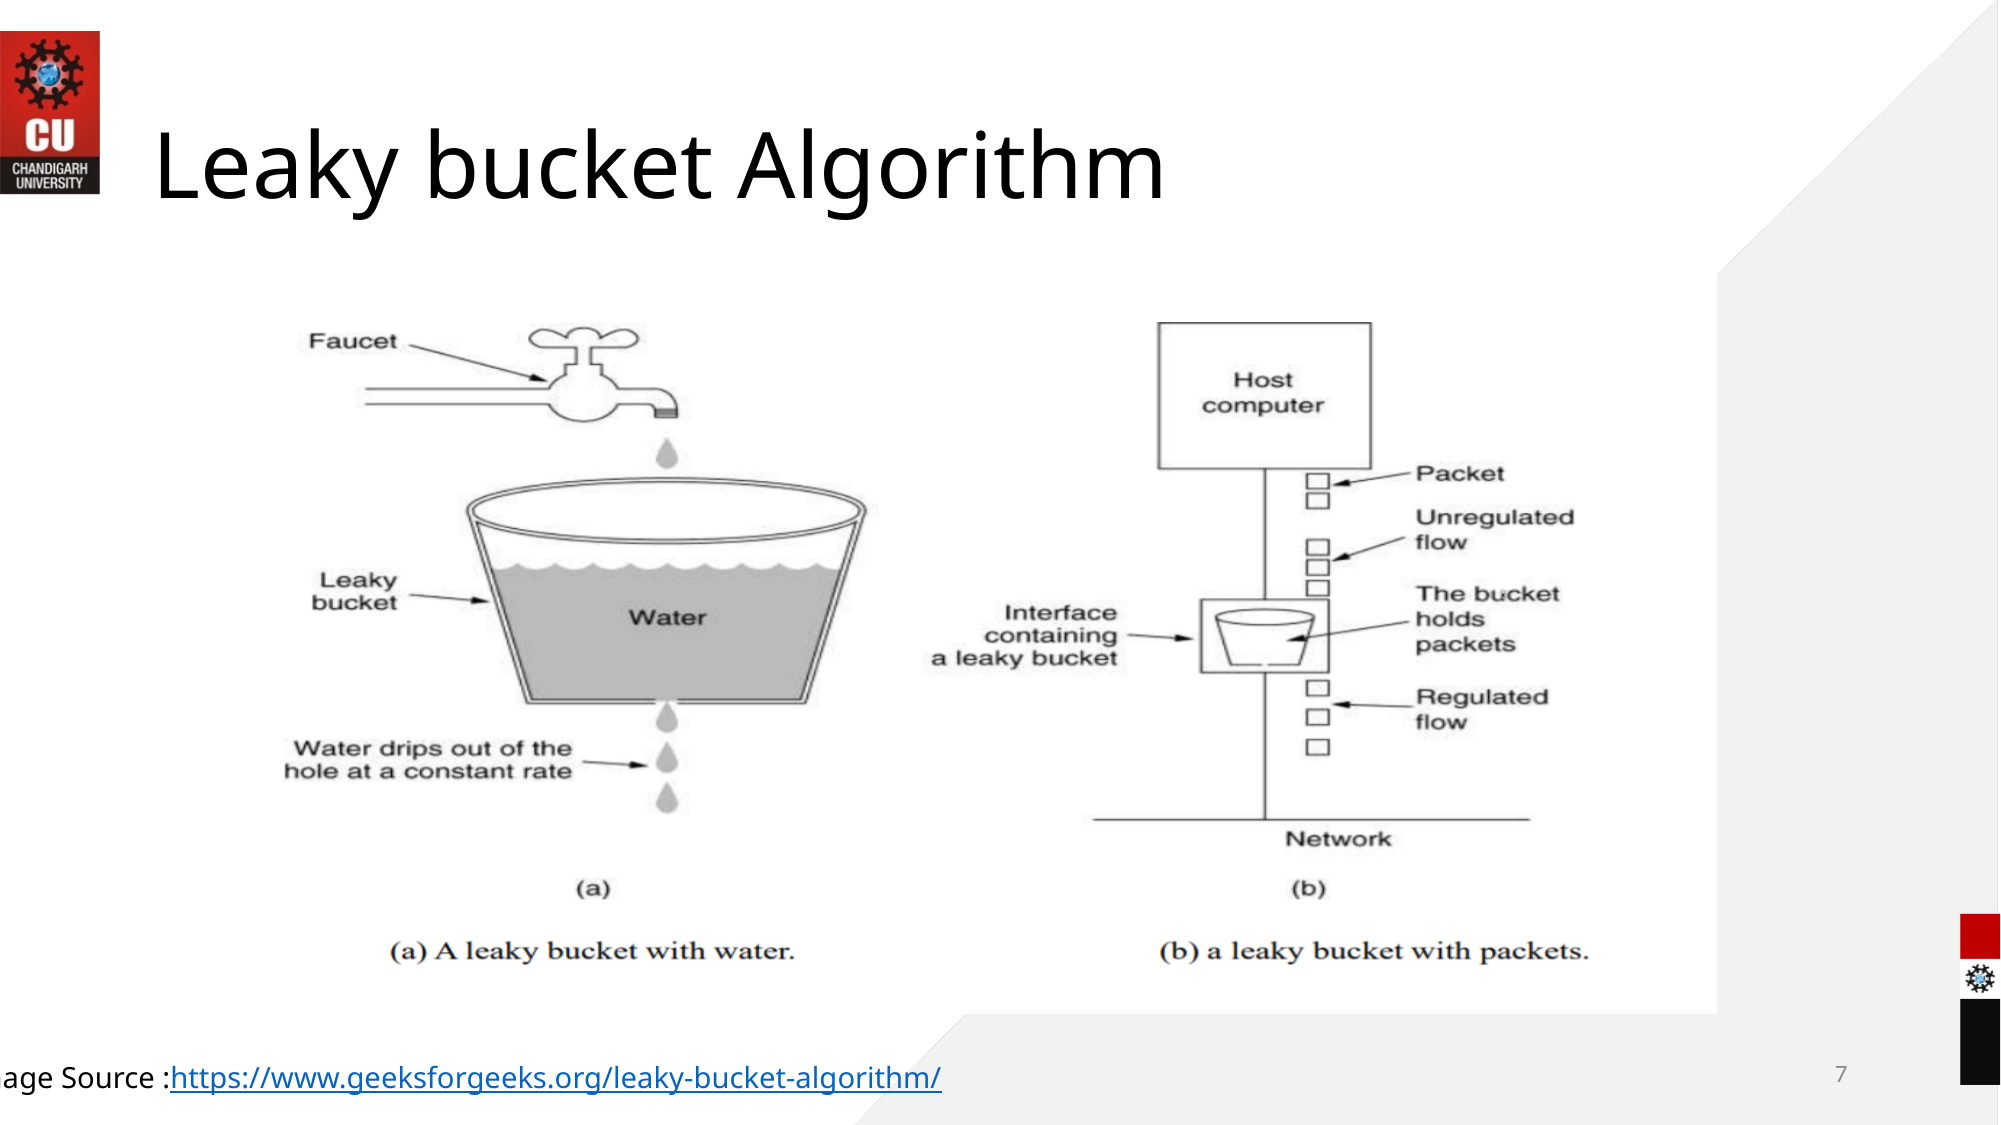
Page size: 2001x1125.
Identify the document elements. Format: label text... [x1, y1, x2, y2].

picture [0, 0, 2001, 1125]
text_box Image Source :https://www.geeksforgeeks.org/leaky-bucket-algorithm/ [0, 1052, 957, 1107]
title Leaky bucket Algorithm [137, 59, 1863, 278]
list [207, 270, 1717, 1014]
slide_number 7 [1412, 1042, 1863, 1103]
